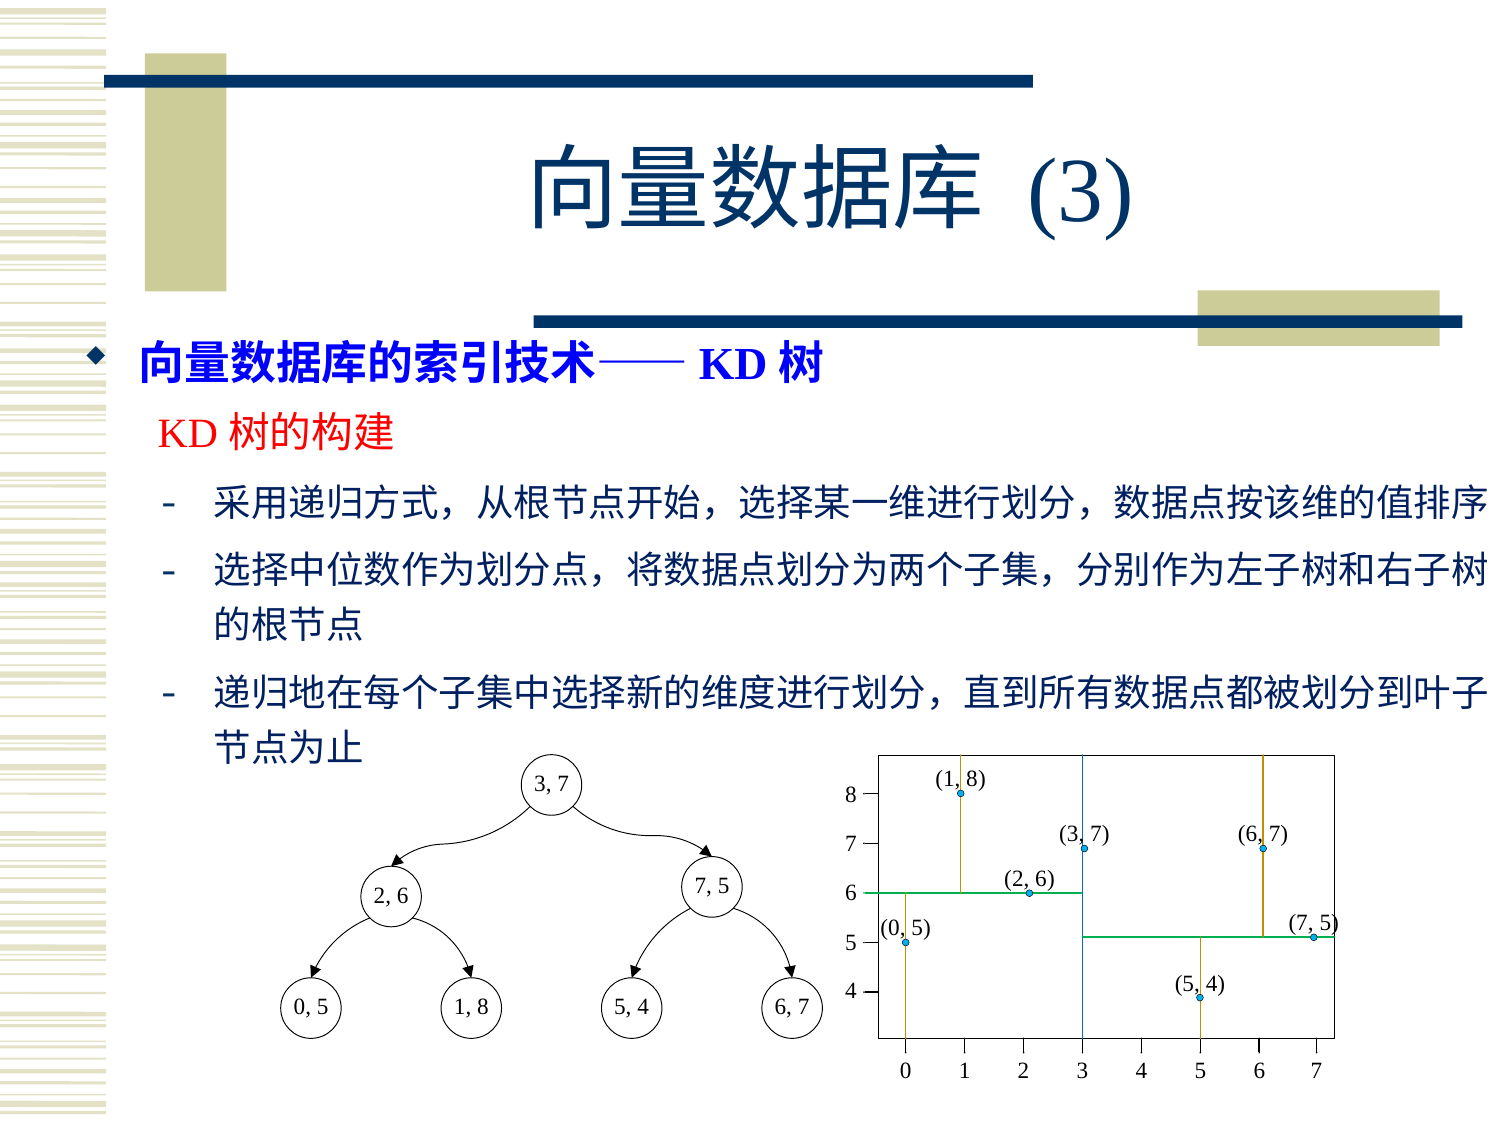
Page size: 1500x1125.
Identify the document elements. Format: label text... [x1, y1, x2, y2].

title 向量数据库 (3) [224, 99, 1436, 288]
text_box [277, 751, 1353, 1094]
text_box 向量数据库的索引技术——KD树 KD树的构建 采用递归方式，从根节点开始，选择某一维进行划分，数据点按该维的值排序 选择中位数作为划分点，将数据点划分为两个子集，分别作为左子树和右子树的根节点 递归地在每个子集中选择新的维度进行划分，直到所有数据点都被划分到叶子节点为止 [76, 326, 1500, 1033]
